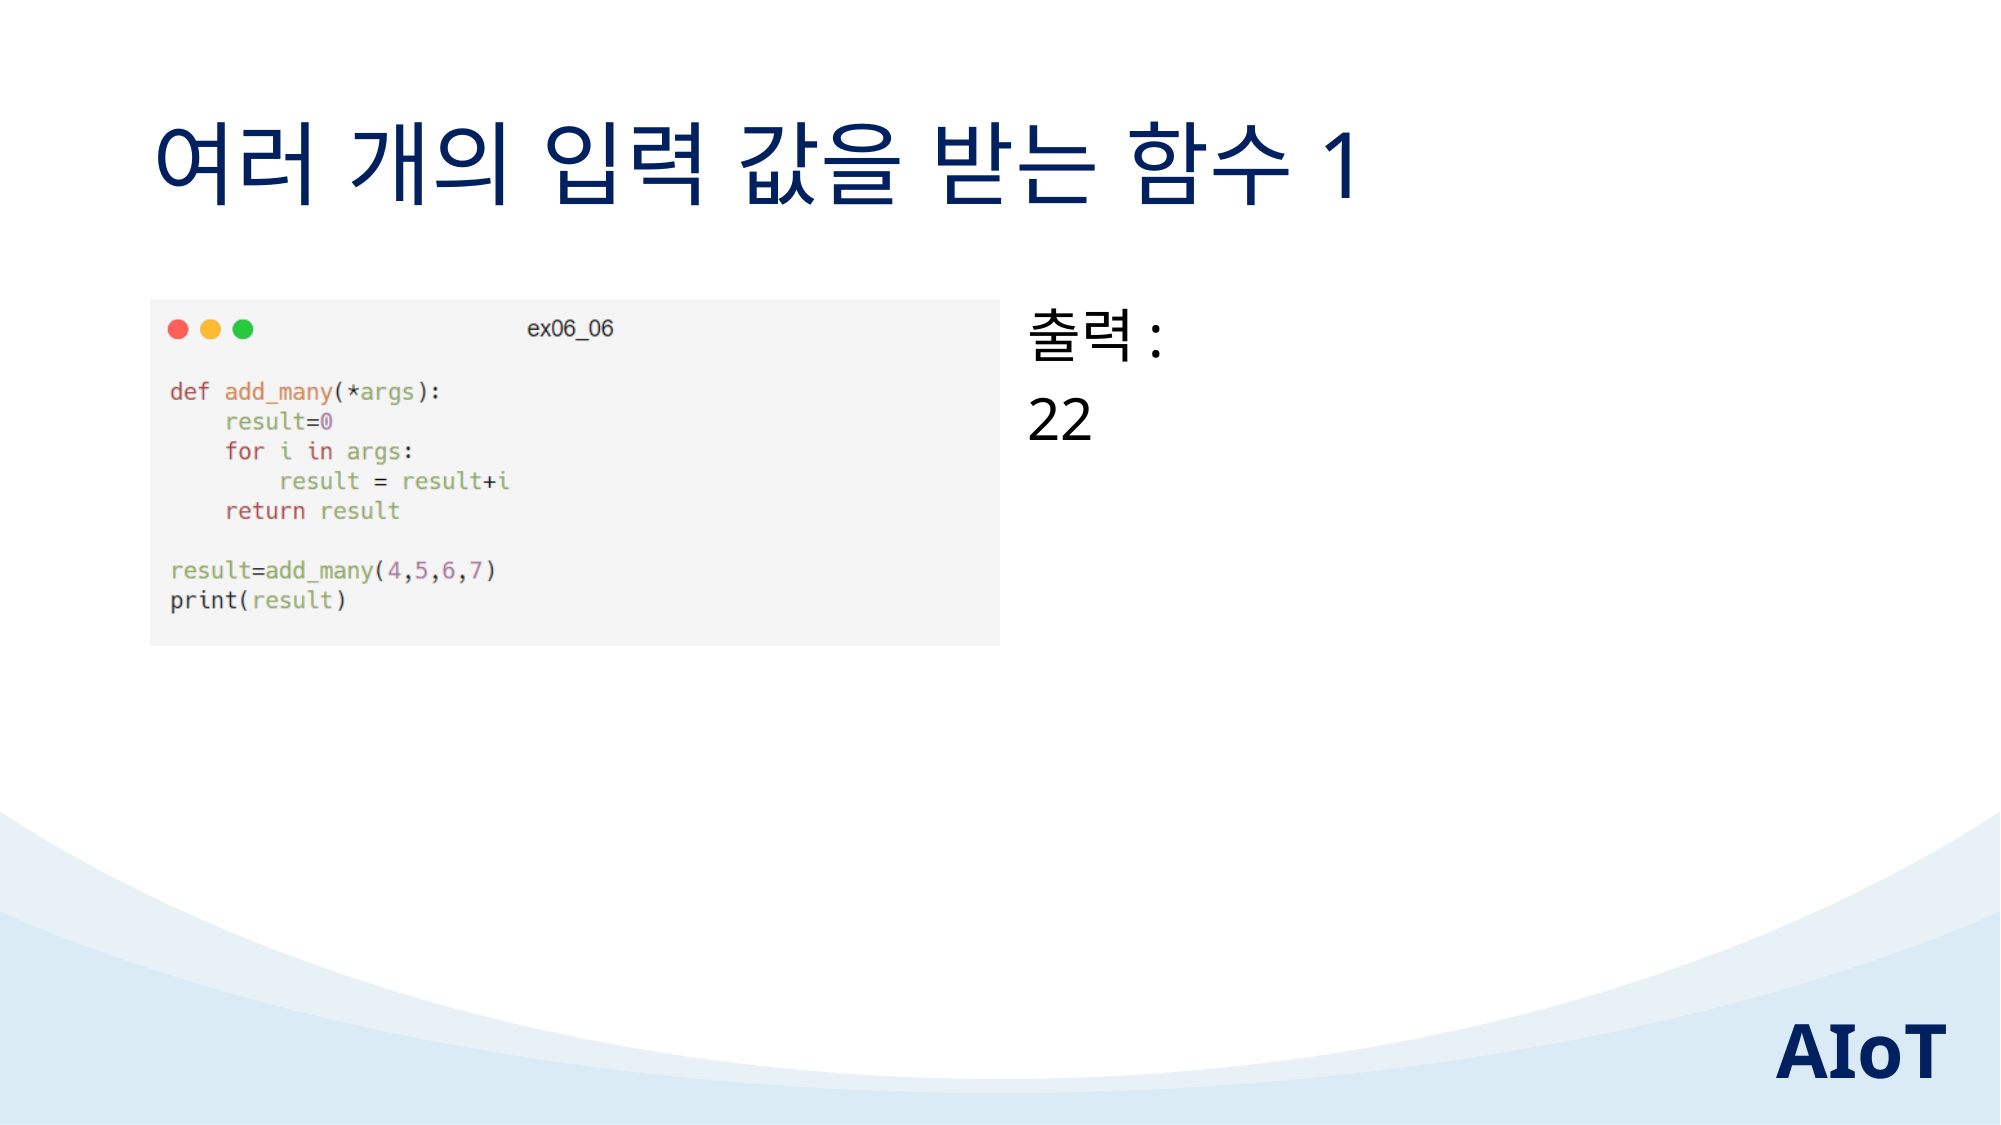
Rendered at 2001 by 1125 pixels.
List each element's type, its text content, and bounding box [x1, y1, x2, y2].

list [149, 299, 1000, 646]
title 여러 개의 입력 값을 받는 함수1 [137, 59, 1863, 278]
list 출력: 22 [1012, 299, 1863, 1014]
